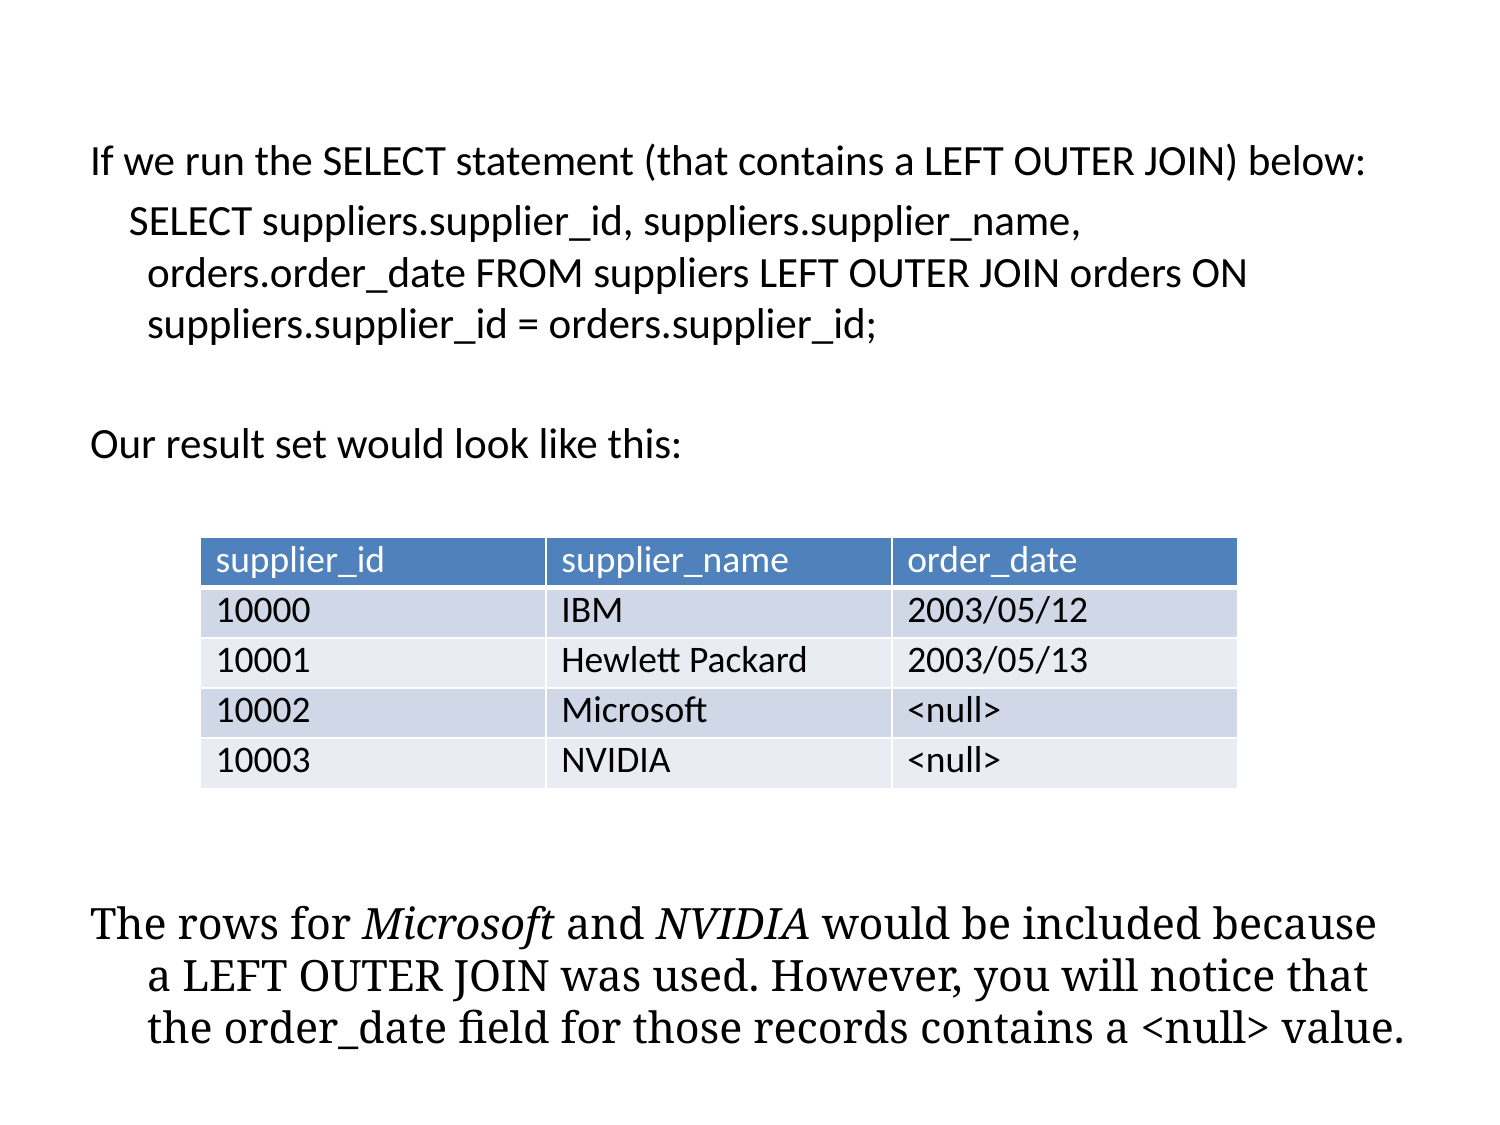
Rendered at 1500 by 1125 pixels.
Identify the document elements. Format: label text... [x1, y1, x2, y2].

table_cell Hewlett Packard [547, 639, 891, 687]
list If we run the SELECT statement (that contains a LEFT OUTER JOIN) below: SELECT suppliers.supplier_id, suppliers.supplier_name, orders.order_date FROM suppliers LEFT OUTER JOIN orders ON suppliers.supplier_id = orders.supplier_id; Our result set would look like this: The rows for Microsoft and NVIDIA would be included because a LEFT OUTER JOIN was used. However, you will notice that the order_date field for those records contains a <null> value. [75, 125, 1425, 1079]
table_cell <null> [893, 739, 1237, 788]
table_header supplier_name [547, 538, 891, 585]
table_header order_date [893, 538, 1237, 585]
table_header supplier_id [201, 538, 545, 585]
table_cell 10000 [201, 590, 545, 637]
table_cell 2003/05/12 [893, 590, 1237, 637]
table_cell 10002 [201, 689, 545, 737]
table_cell 2003/05/13 [893, 639, 1237, 687]
table_cell Microsoft [547, 689, 891, 737]
table_cell NVIDIA [547, 739, 891, 788]
table_cell 10001 [201, 639, 545, 687]
table_cell <null> [893, 689, 1237, 737]
table_cell IBM [547, 590, 891, 637]
table_cell 10003 [201, 739, 545, 788]
